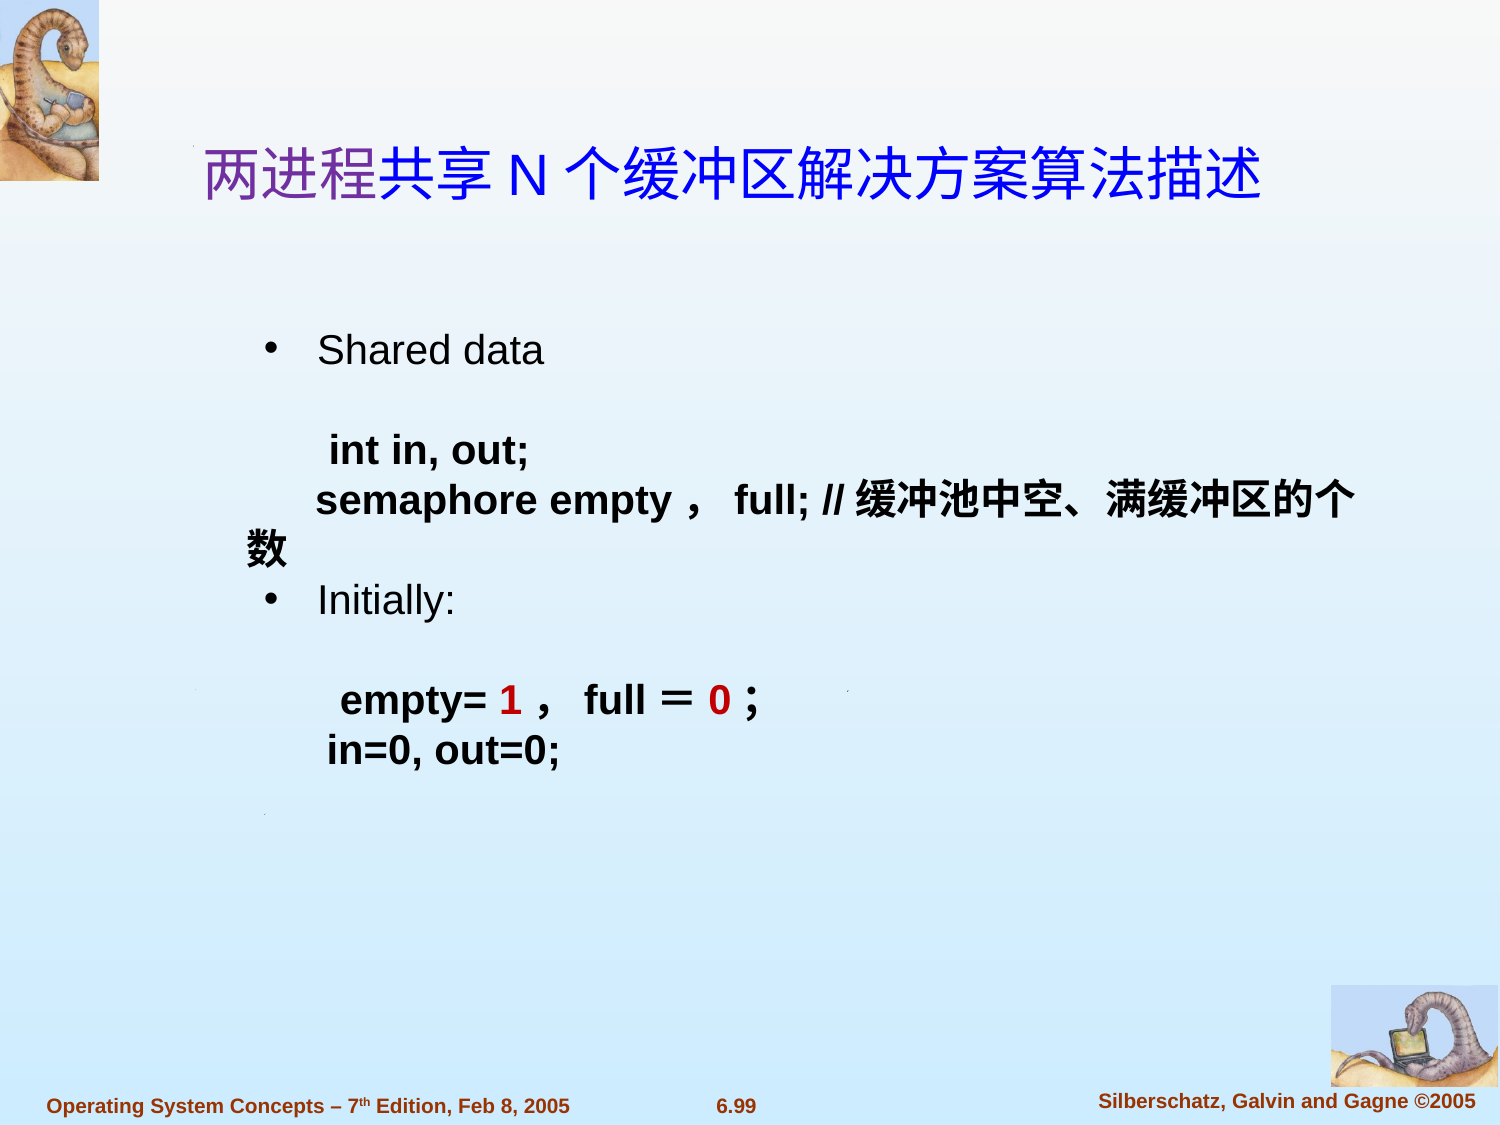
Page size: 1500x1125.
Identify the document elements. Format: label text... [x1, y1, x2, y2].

picture [0, 0, 99, 181]
picture [1331, 985, 1498, 1087]
list Shared data int in, out; semaphore empty，full; //缓冲池中空、满缓冲区的个数 Initially: empty= 1，full＝0； in=0, out=0; [231, 315, 1413, 902]
title 两进程共享N个缓冲区解决方案算法描述 [187, 76, 1463, 215]
